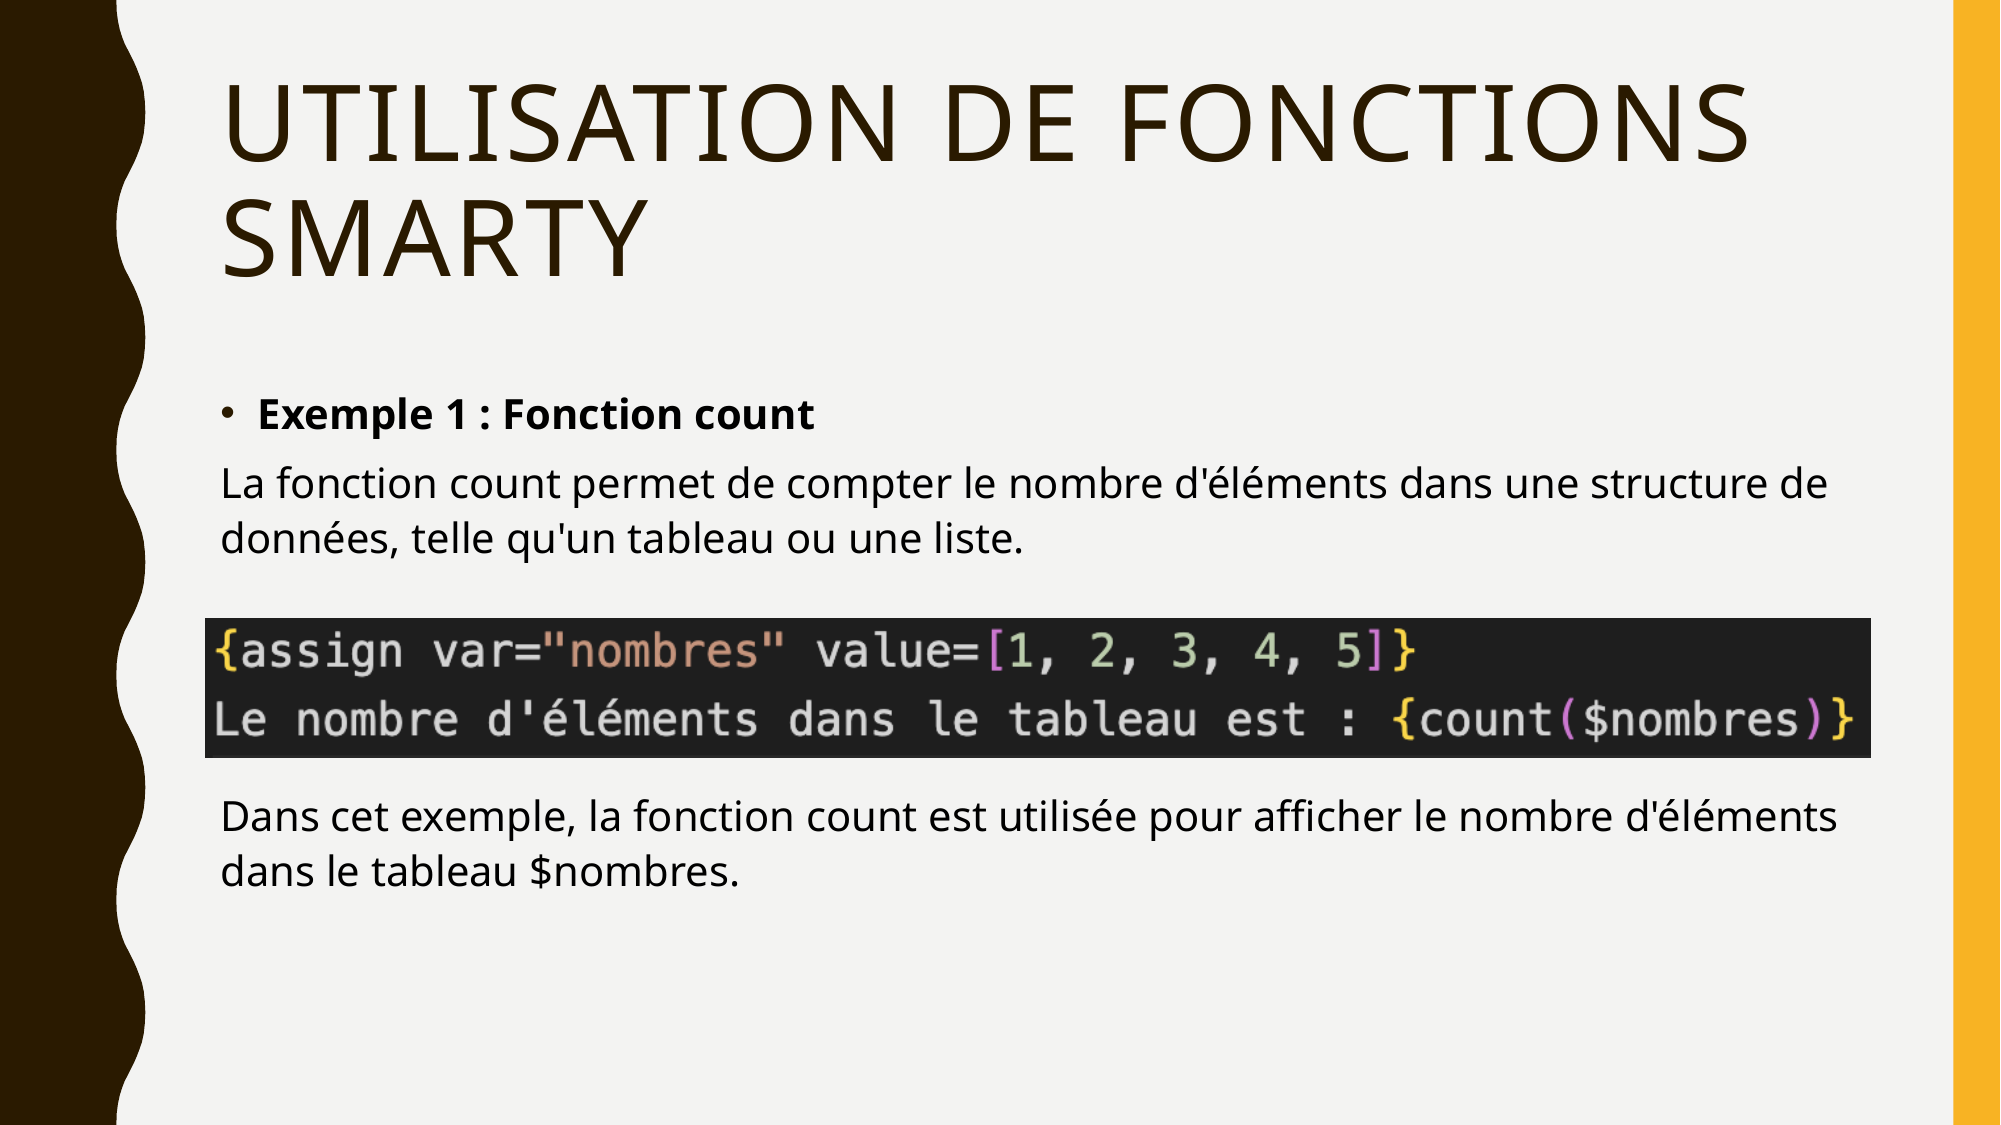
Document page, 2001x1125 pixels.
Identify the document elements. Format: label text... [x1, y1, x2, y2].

list Exemple 1 : Fonction count La fonction count permet de compter le nombre d'éléments dans une structure de données, telle qu'un tableau ou une liste. Dans cet exemple, la fonction count est utilisée pour afficher le nombre d'éléments dans le tableau $nombres. [205, 375, 1875, 965]
title Utilisation de fonctions smarty [205, 62, 1875, 308]
picture [205, 618, 1871, 758]
